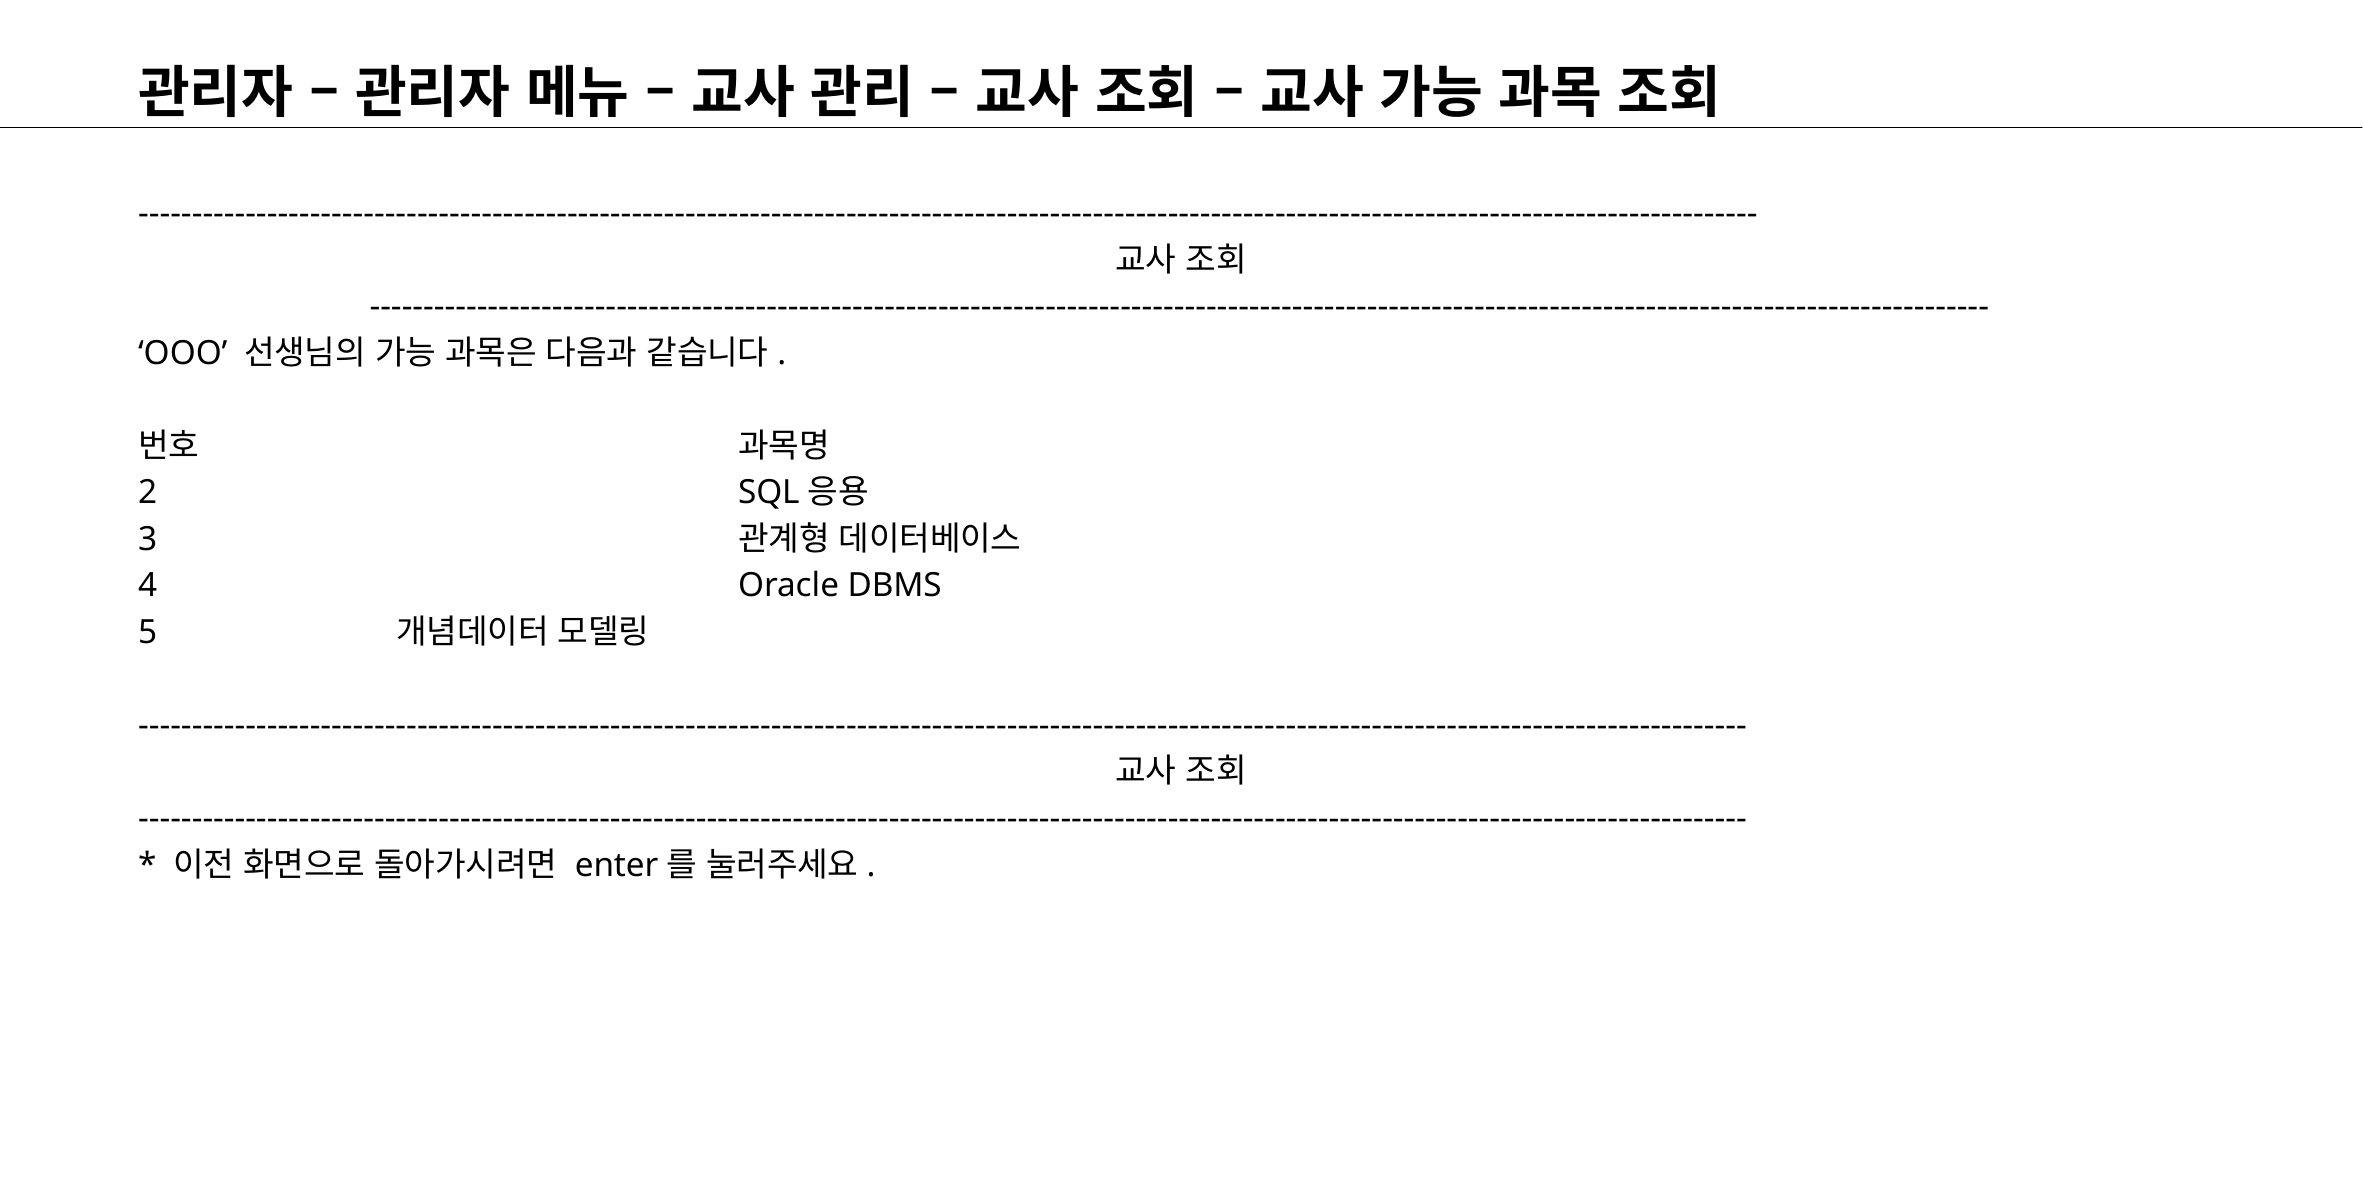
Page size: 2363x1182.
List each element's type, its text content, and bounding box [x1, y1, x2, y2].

list ------------------------------------------------------------------------------------------------------------------------------------------------------- 교사 조회 ------------------------------------------------------------------------------------------------------------------------------------------------------- ‘OOO’ 선생님의 가능 과목은 다음과 같습니다. 번호 과목명 2 SQL응용 3 관계형 데이터베이스 4 Oracle DBMS 개념데이터 모델링 ------------------------------------------------------------------------------------------------------------------------------------------------------ 교사 조회 ------------------------------------------------------------------------------------------------------------------------------------------------------ * 이전 화면으로 돌아가시려면 enter를 눌러주세요. [118, 181, 2245, 1124]
title 관리자 – 관리자 메뉴 – 교사 관리 – 교사 조회 – 교사 가능 과목 조회 [118, 47, 2245, 126]
